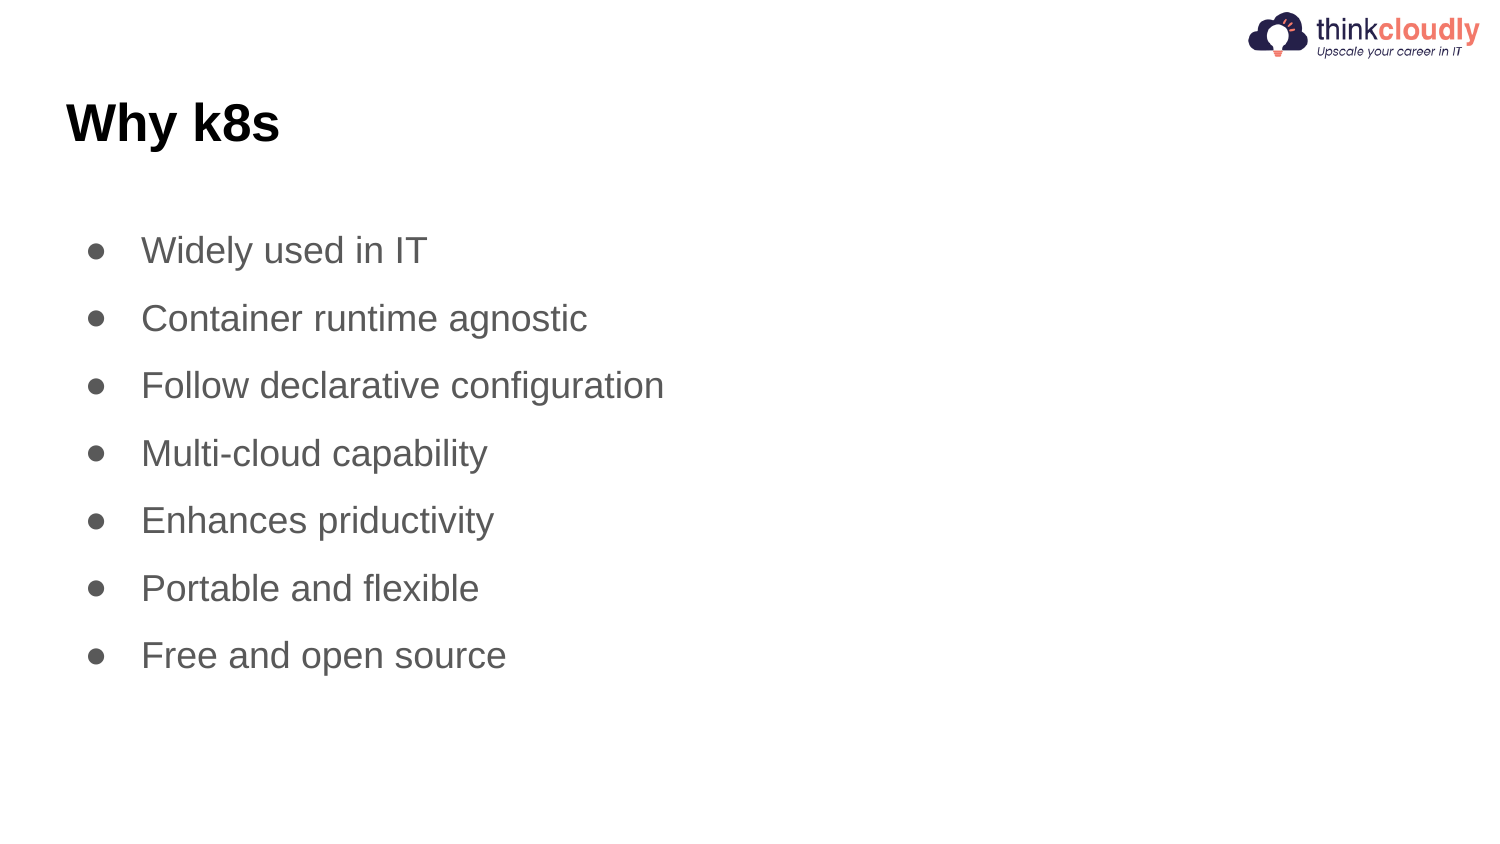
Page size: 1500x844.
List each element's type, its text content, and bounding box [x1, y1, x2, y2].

title Why k8s [51, 72, 1449, 167]
picture [1248, 12, 1481, 62]
list Widely used in IT Container runtime agnostic Follow declarative configuration Multi-cloud capability Enhances priductivity Portable and flexible Free and open source [51, 189, 1449, 750]
